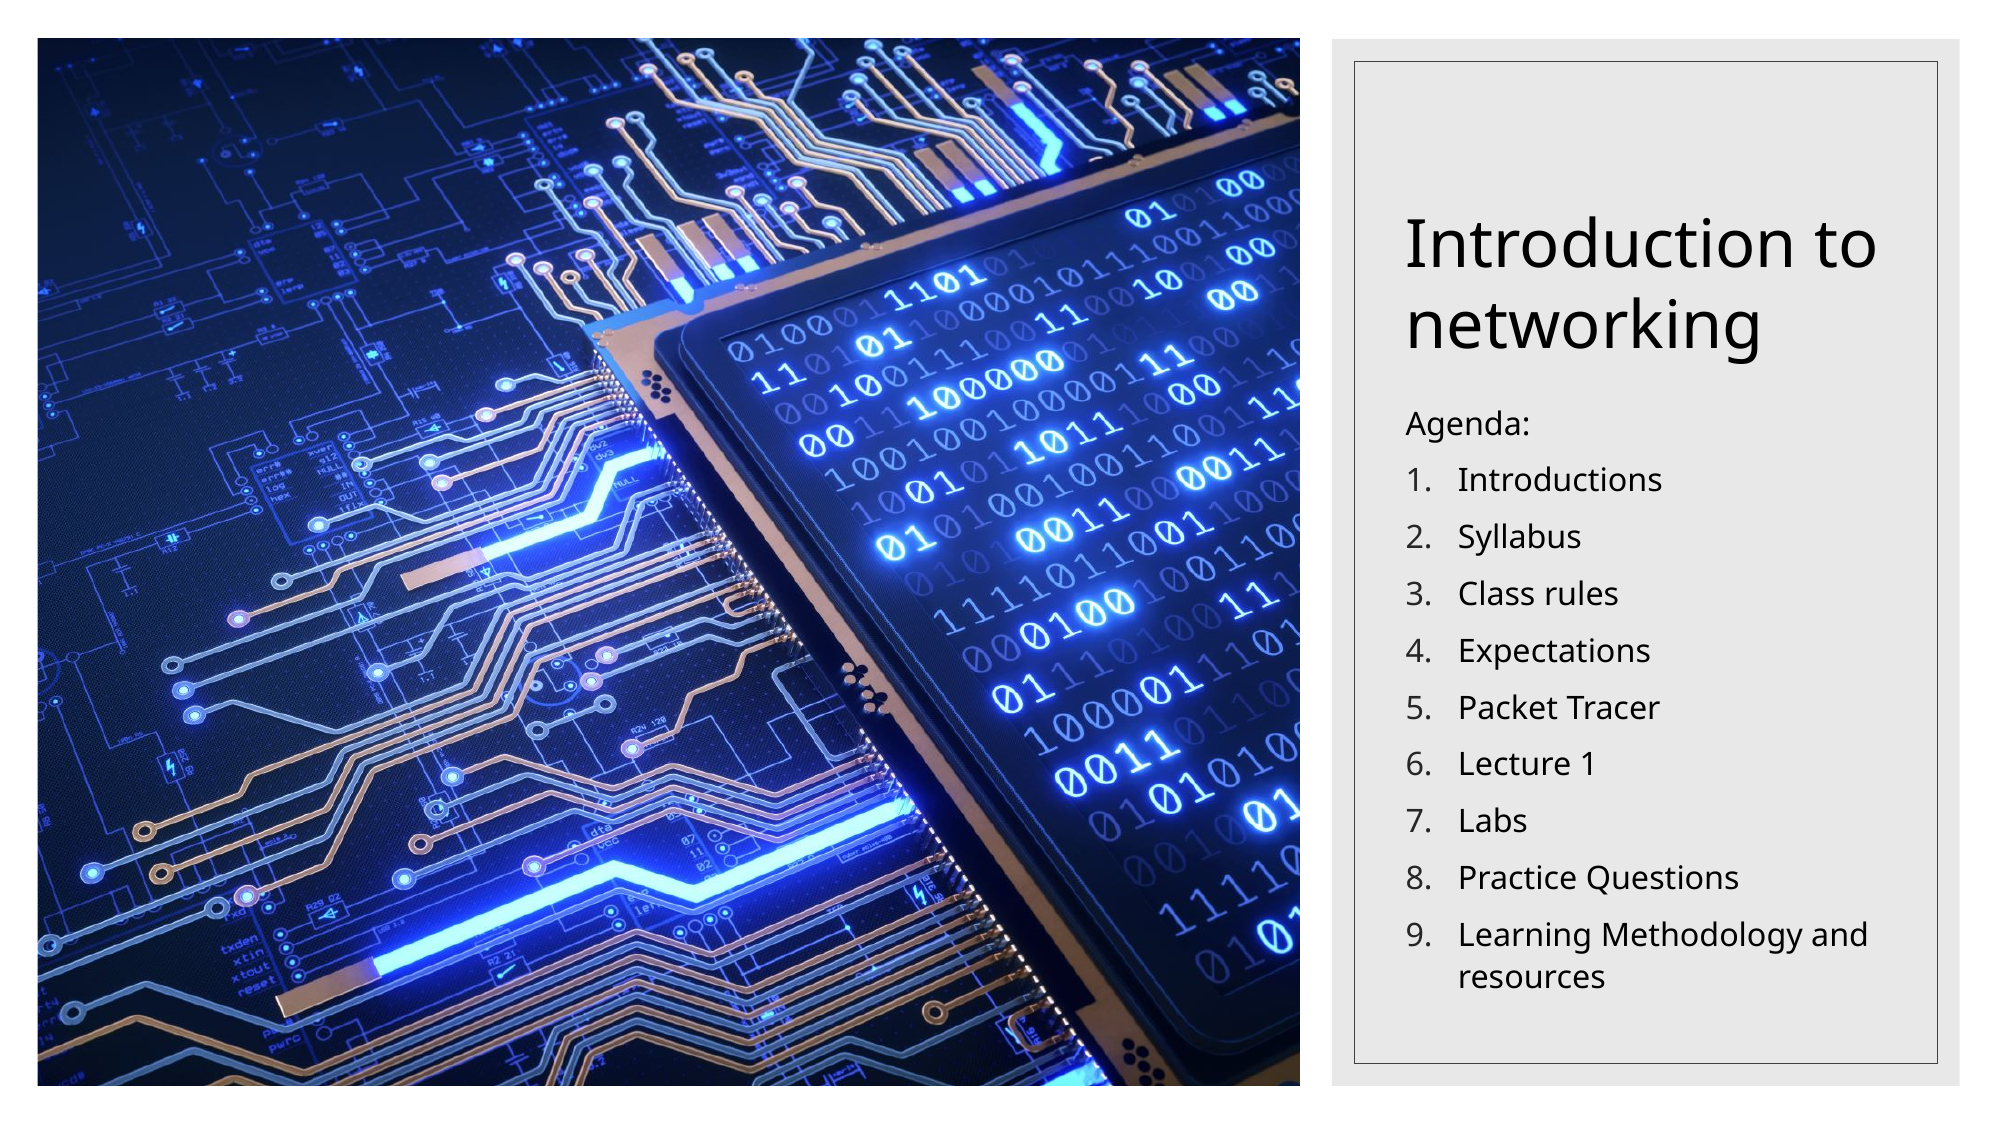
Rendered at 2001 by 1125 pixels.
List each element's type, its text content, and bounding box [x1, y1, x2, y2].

list Agenda: Introductions Syllabus Class rules Expectations Packet Tracer Lecture 1 Labs Practice Questions Learning Methodology and resources [1390, 391, 1907, 1005]
title Introduction to networking [1390, 98, 1907, 369]
picture [37, 38, 1300, 1086]
